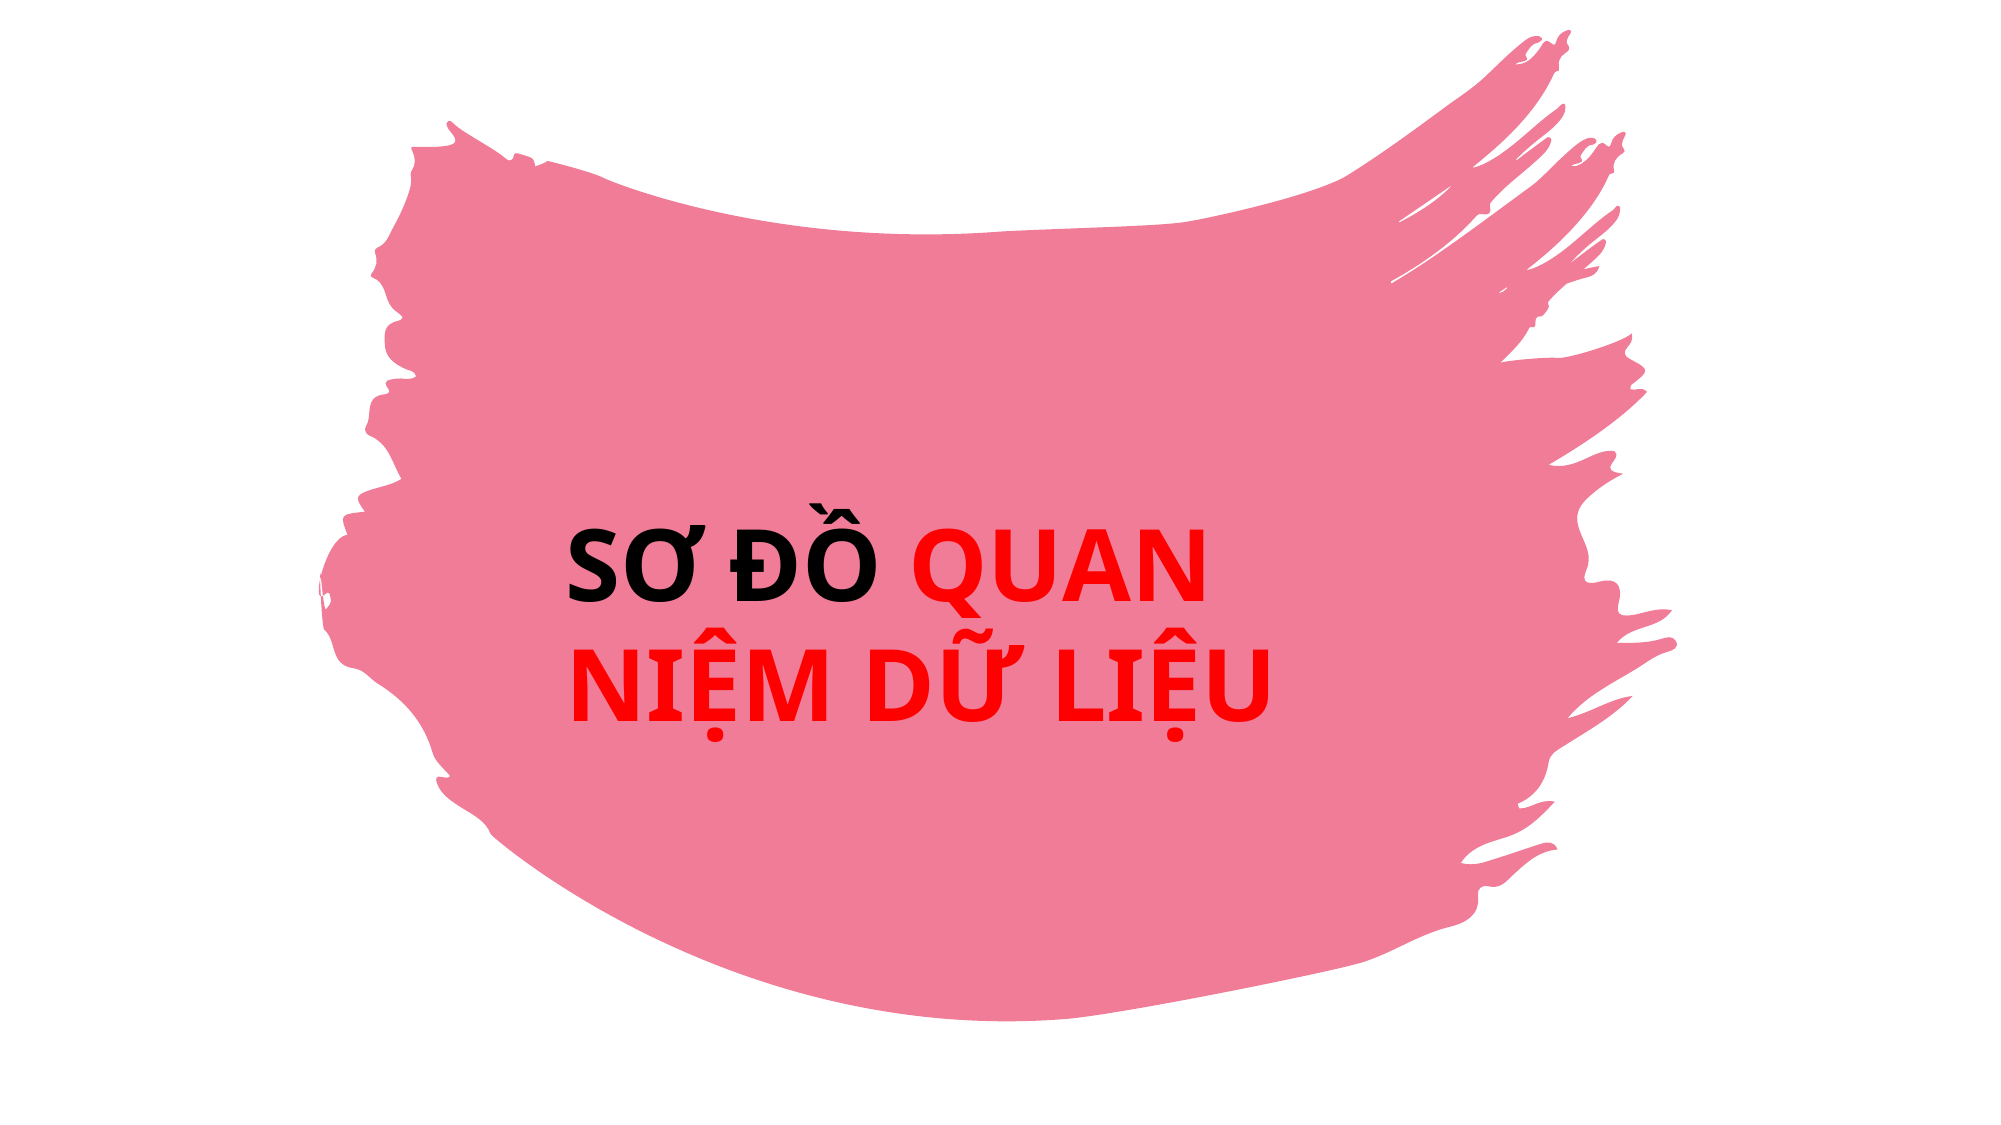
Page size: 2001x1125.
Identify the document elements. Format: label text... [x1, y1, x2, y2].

text_box SƠ ĐỒ QUAN NIỆM DỮ LIỆU [550, 494, 1450, 749]
